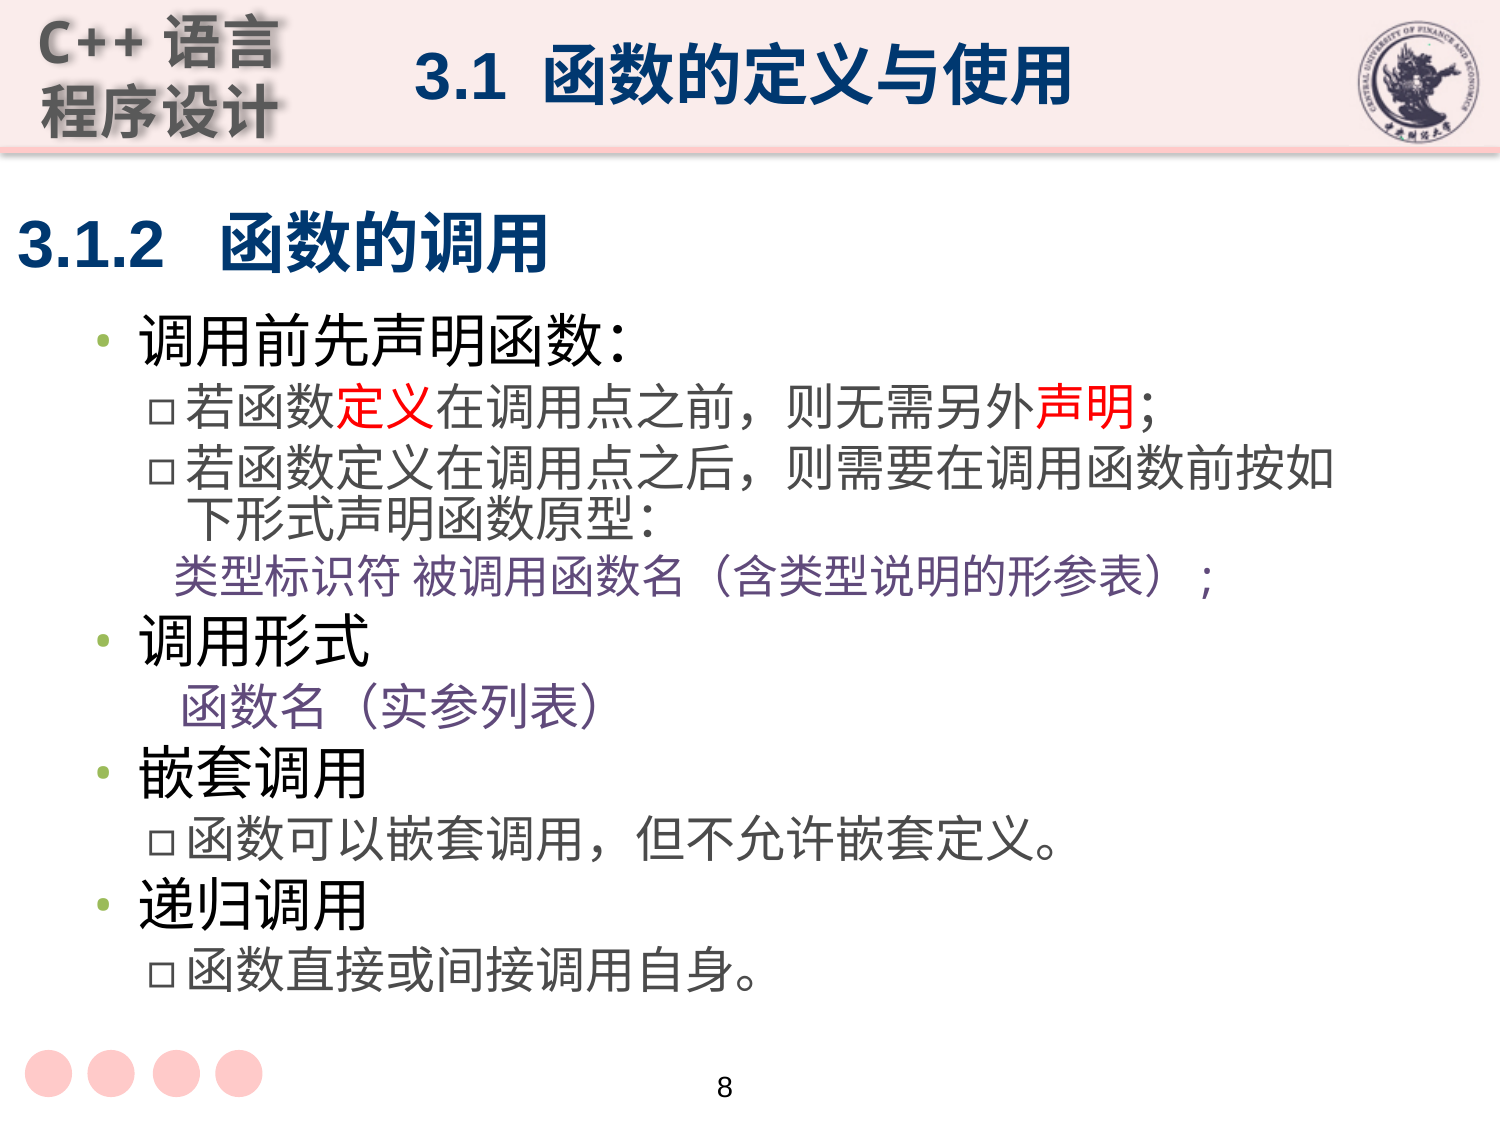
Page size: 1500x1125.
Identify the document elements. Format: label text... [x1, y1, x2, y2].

picture [0, 0, 1500, 147]
list 调用前先声明函数： 若函数定义在调用点之前，则无需另外声明； 若函数定义在调用点之后，则需要在调用函数前按如下形式声明函数原型： 类型标识符 被调用函数名（含类型说明的形参表）; 调用形式 函数名（实参列表） 嵌套调用 函数可以嵌套调用，但不允许嵌套定义。 递归调用 函数直接或间接调用自身。 [62, 307, 1380, 1048]
title 3.1.2 函数的调用 [2, 162, 1103, 320]
slide_number 8 [674, 1046, 776, 1125]
text_box 3.1 函数的定义与使用 [399, 37, 1256, 109]
